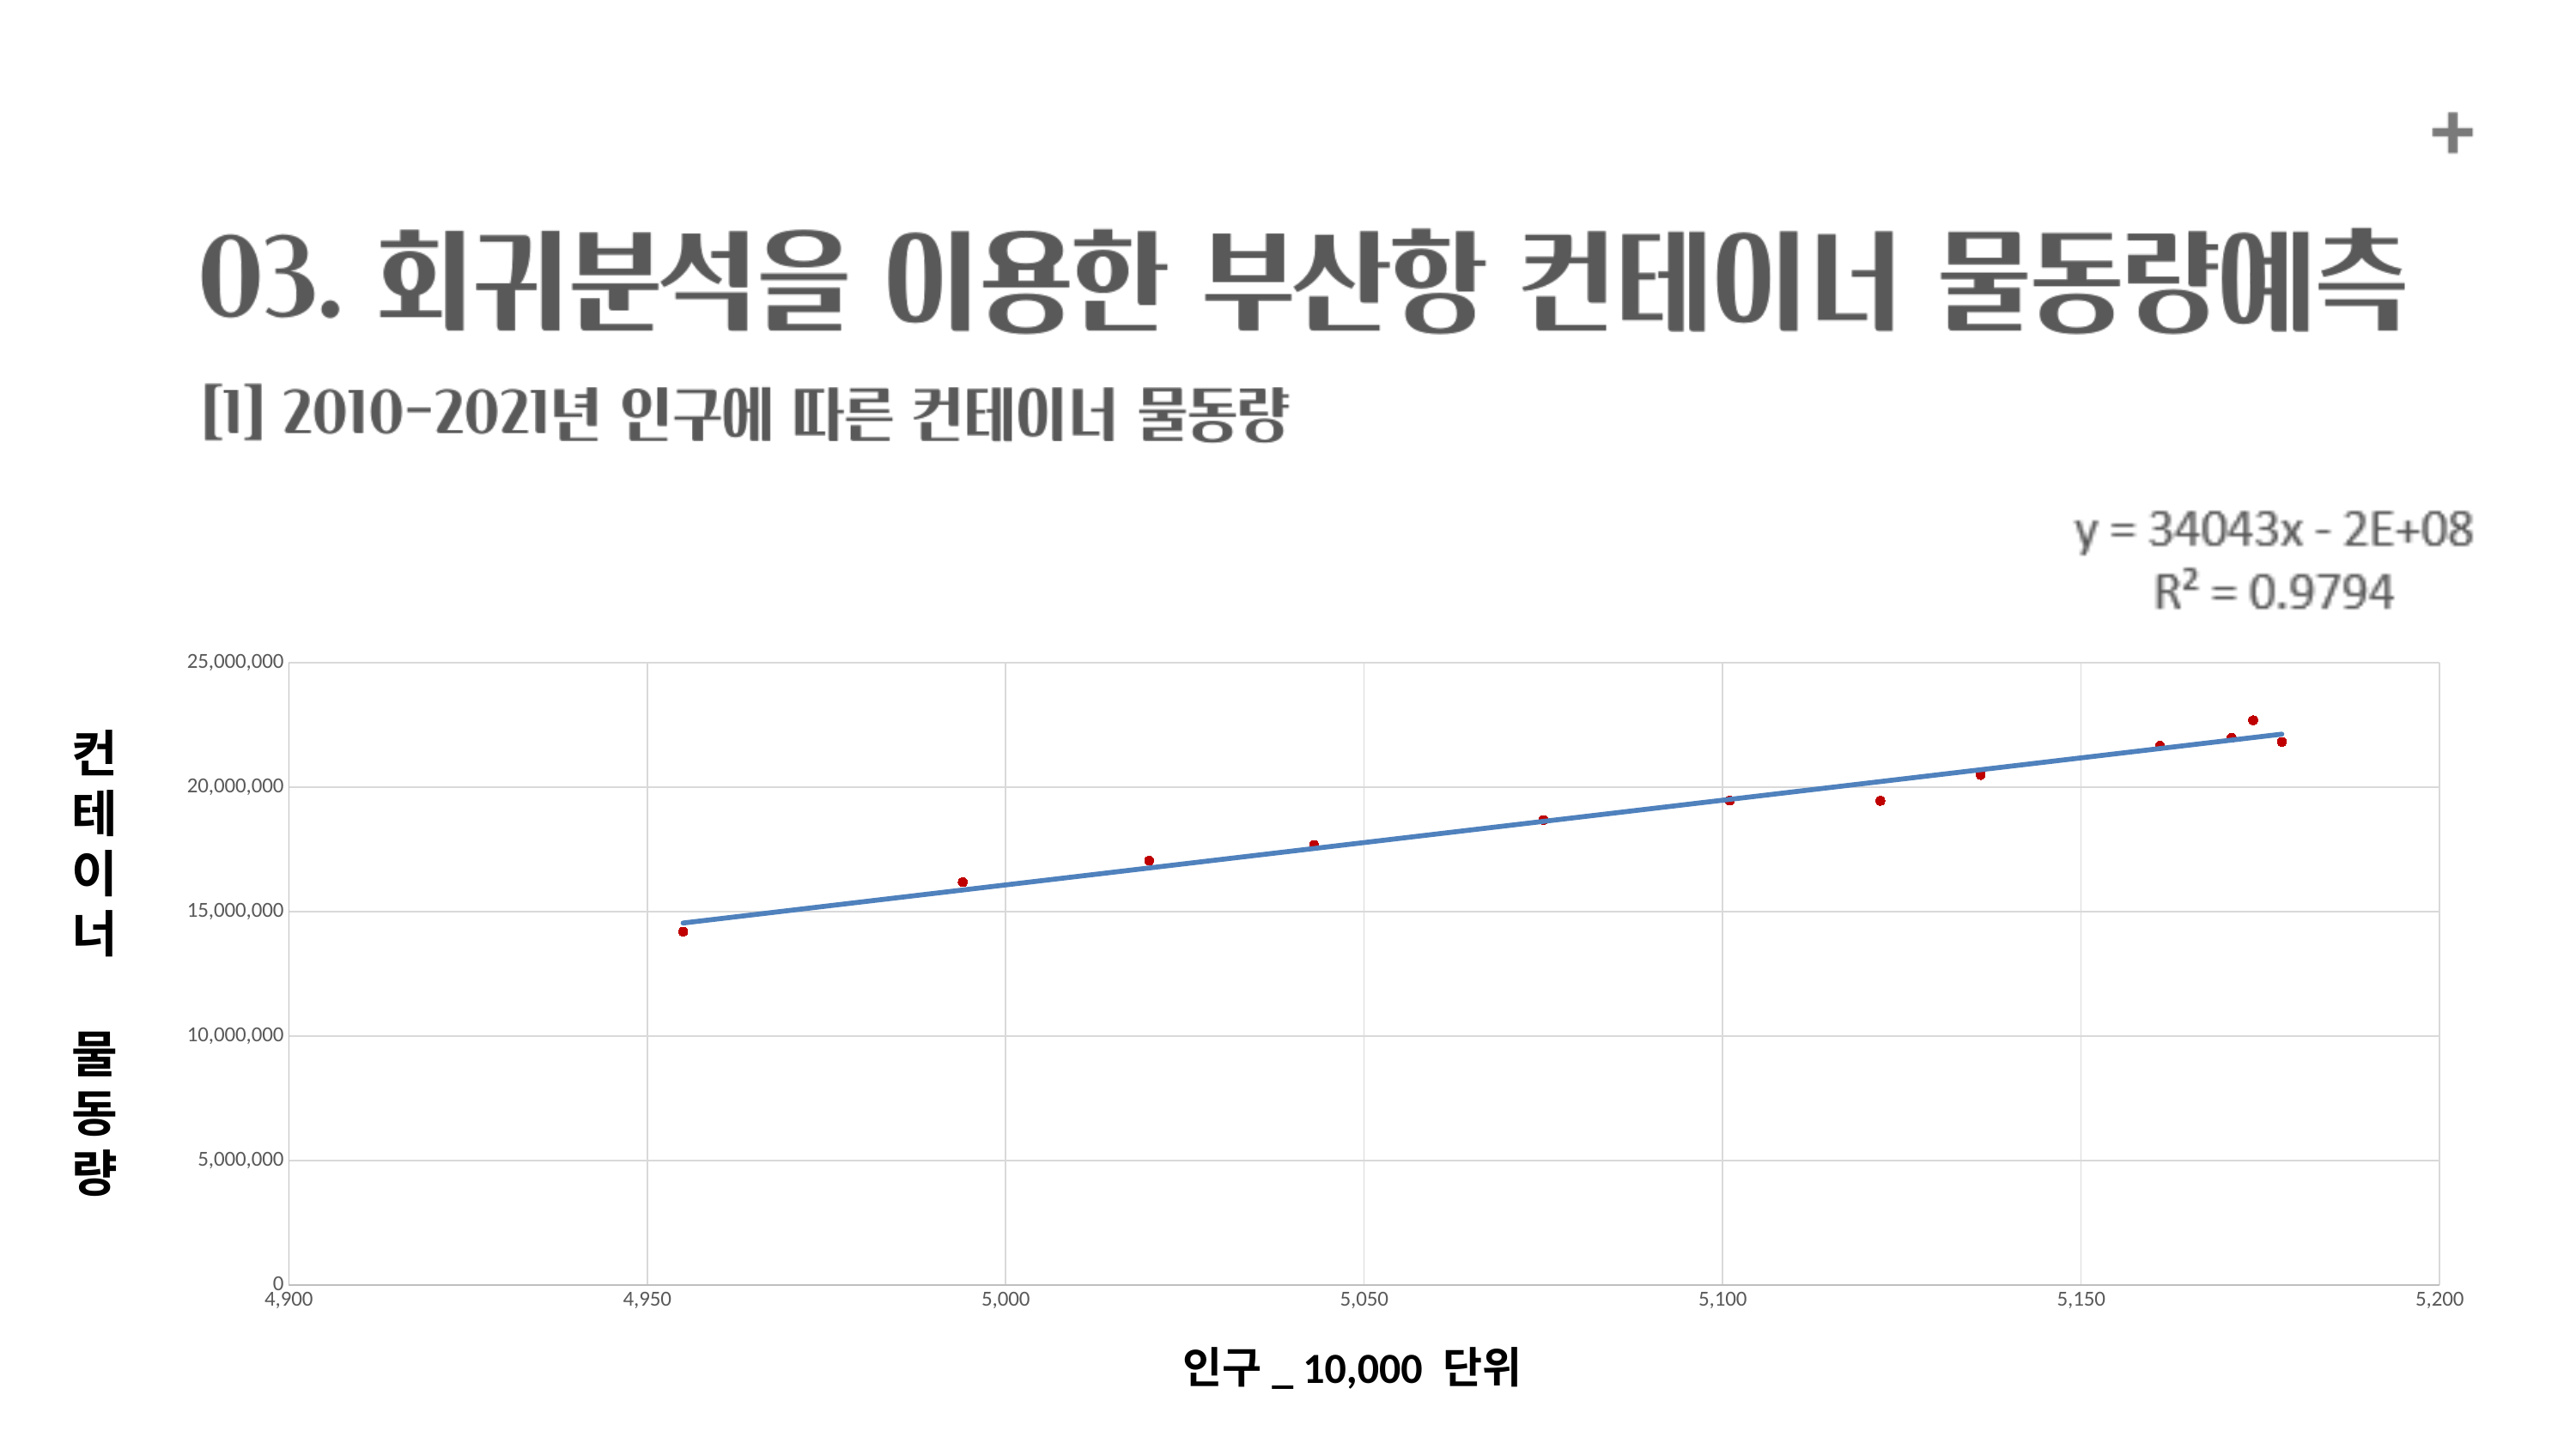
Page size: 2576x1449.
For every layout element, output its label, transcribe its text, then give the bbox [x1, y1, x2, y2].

picture [2050, 471, 2480, 635]
picture [181, 62, 2518, 475]
text_box 컨테이너 물동량 [58, 715, 118, 1209]
chart [139, 638, 2518, 1325]
text_box 인구_ 10,000 단위 [1170, 1335, 1760, 1398]
